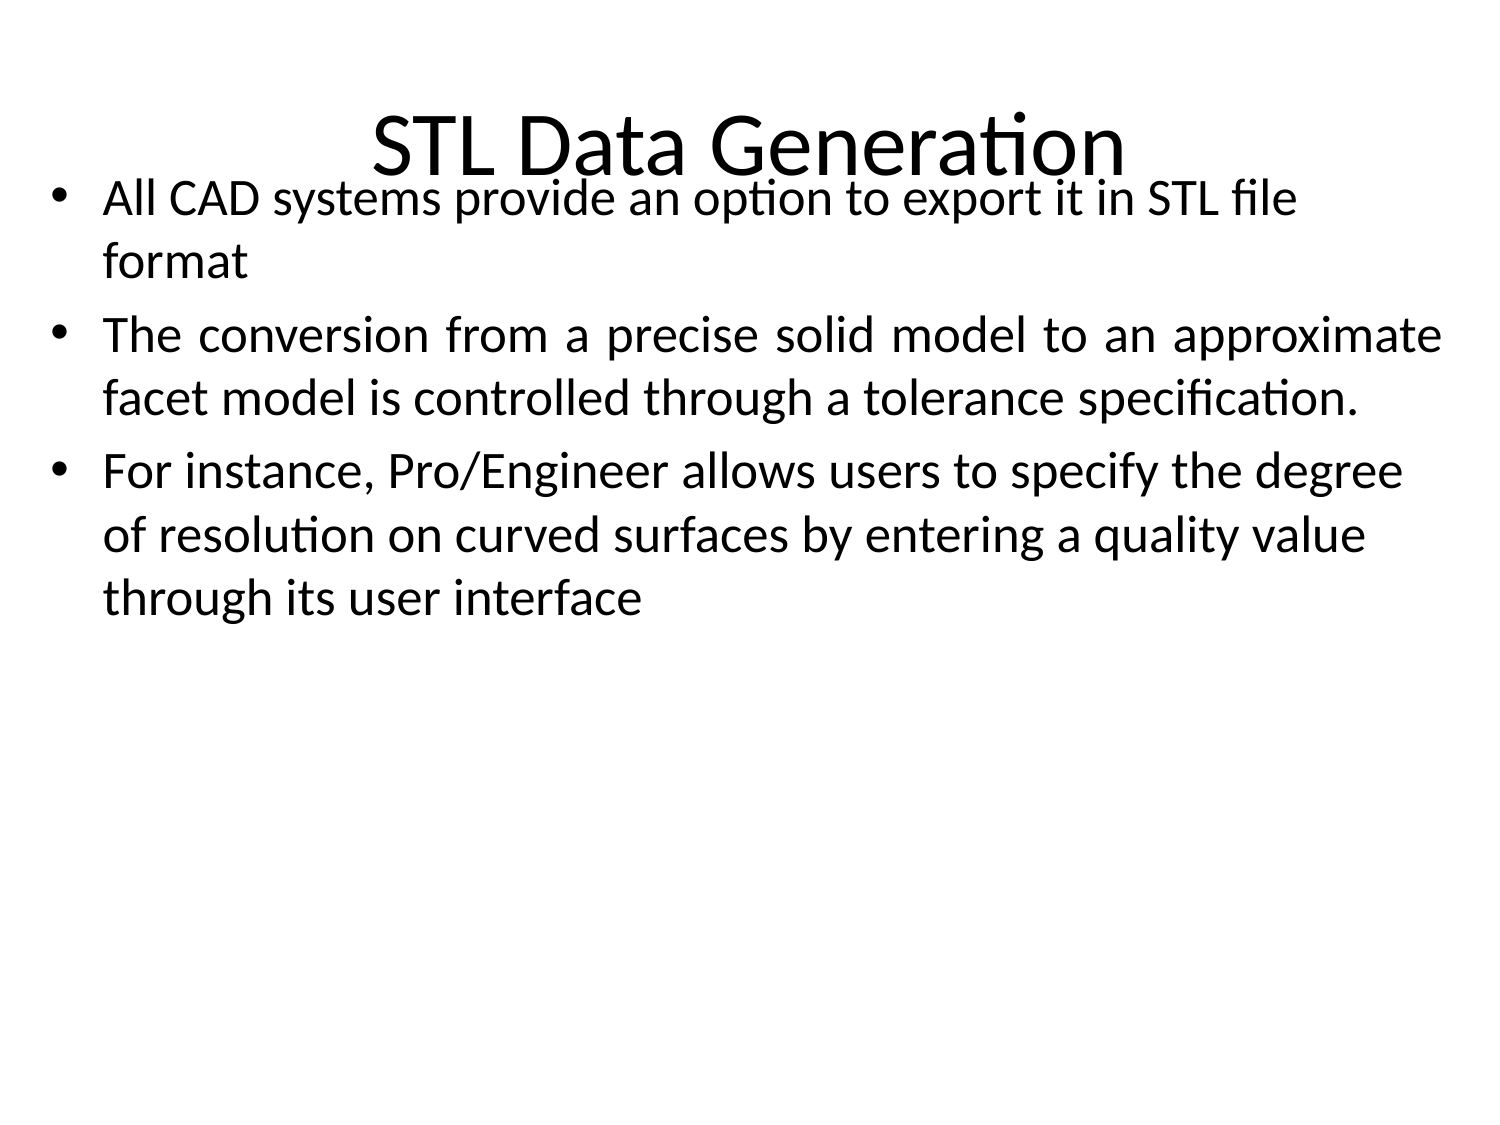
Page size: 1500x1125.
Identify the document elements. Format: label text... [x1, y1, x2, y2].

title STL Data Generation [75, 45, 1425, 154]
list All CAD systems provide an option to export it in STL file format The conversion from a precise solid model to an approximate facet model is controlled through a tolerance specification. For instance, Pro/Engineer allows users to specify the degree of resolution on curved surfaces by entering a quality value through its user interface [35, 154, 1459, 643]
